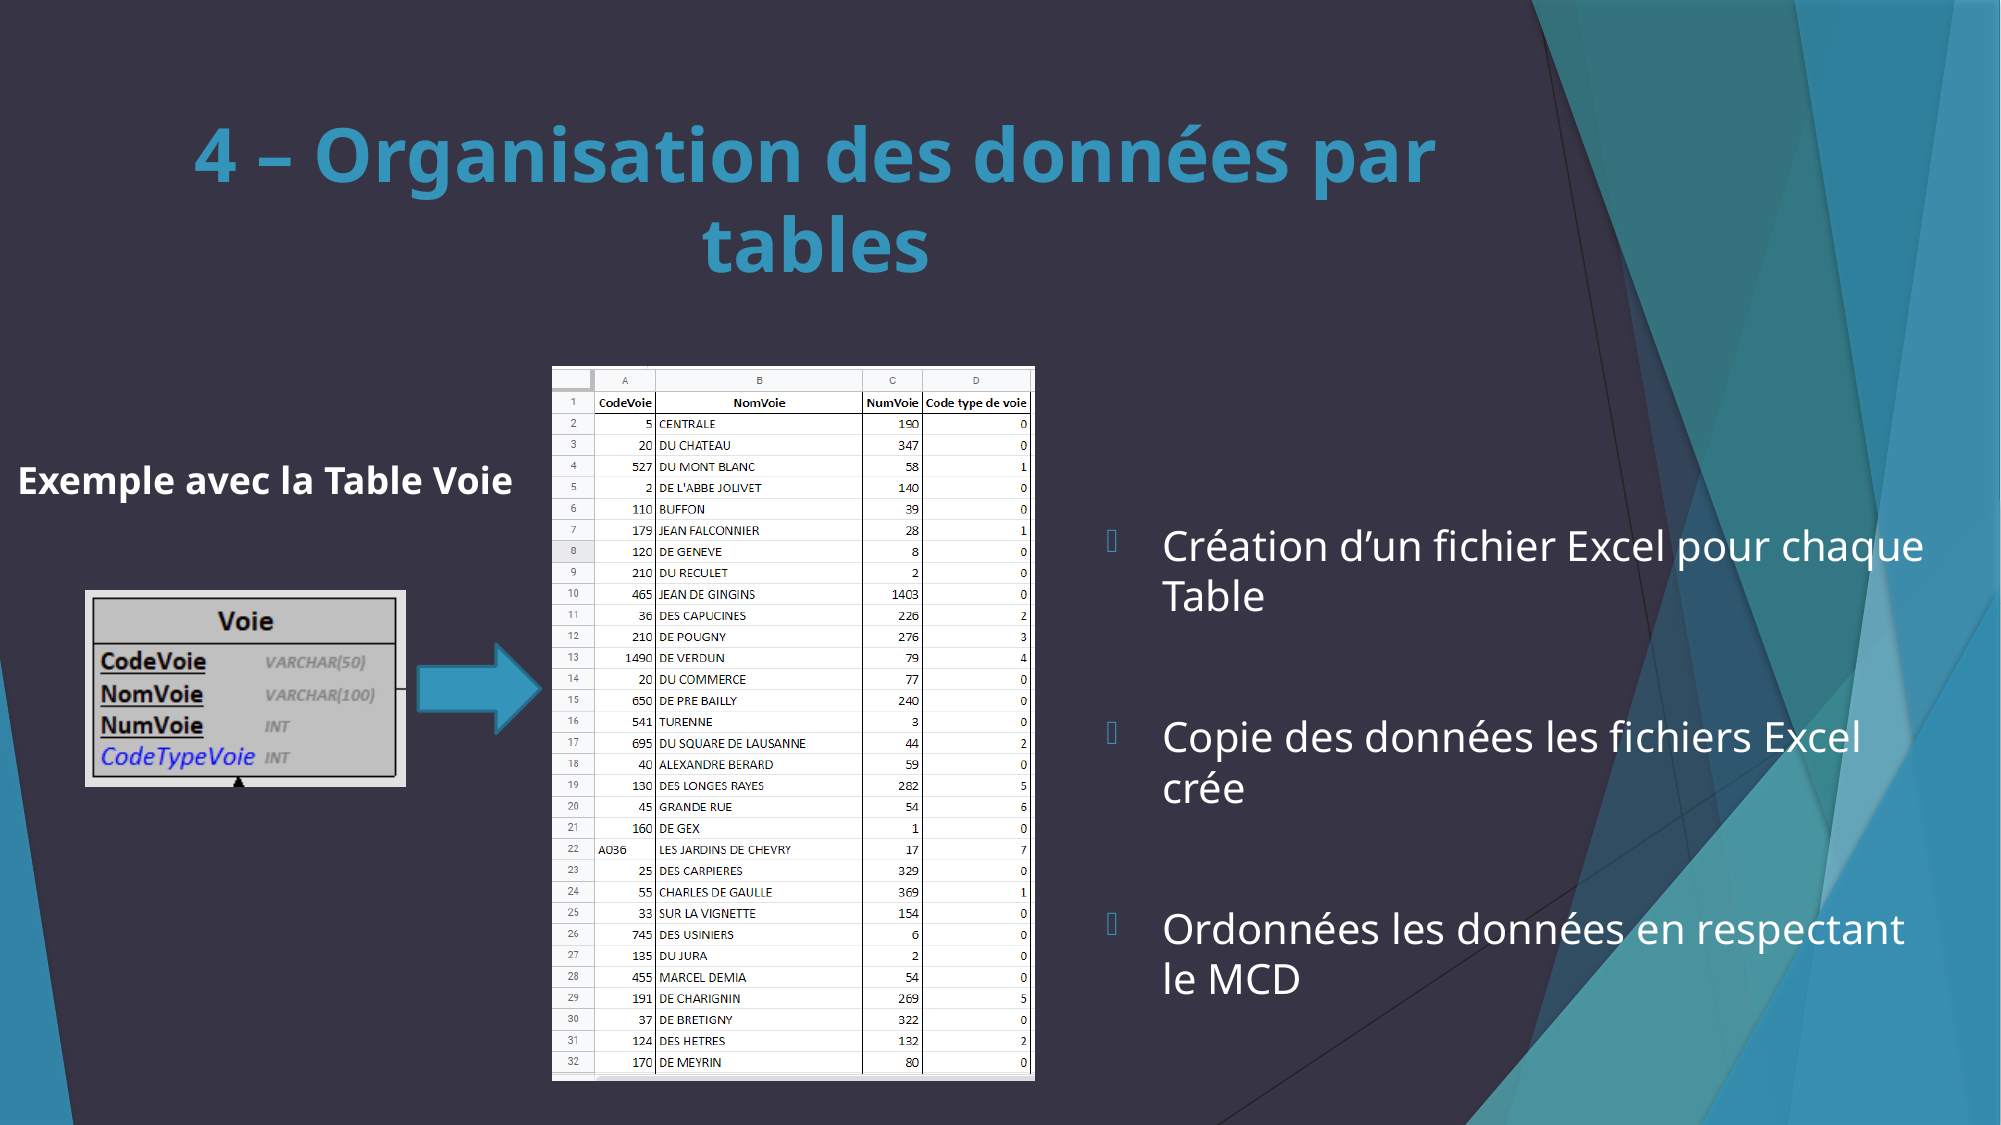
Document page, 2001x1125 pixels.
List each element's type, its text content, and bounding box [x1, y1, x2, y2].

title 4 – Organisation des données par tables [111, 99, 1522, 317]
picture [84, 589, 407, 788]
picture [552, 365, 1036, 1081]
text_box Exemple avec la Table Voie [0, 450, 547, 510]
text_box [416, 642, 542, 735]
list Création d’un fichier Excel pour chaque Table Copie des données les fichiers Excel crée Ordonnées les données en respectant le MCD [1091, 299, 1941, 1014]
